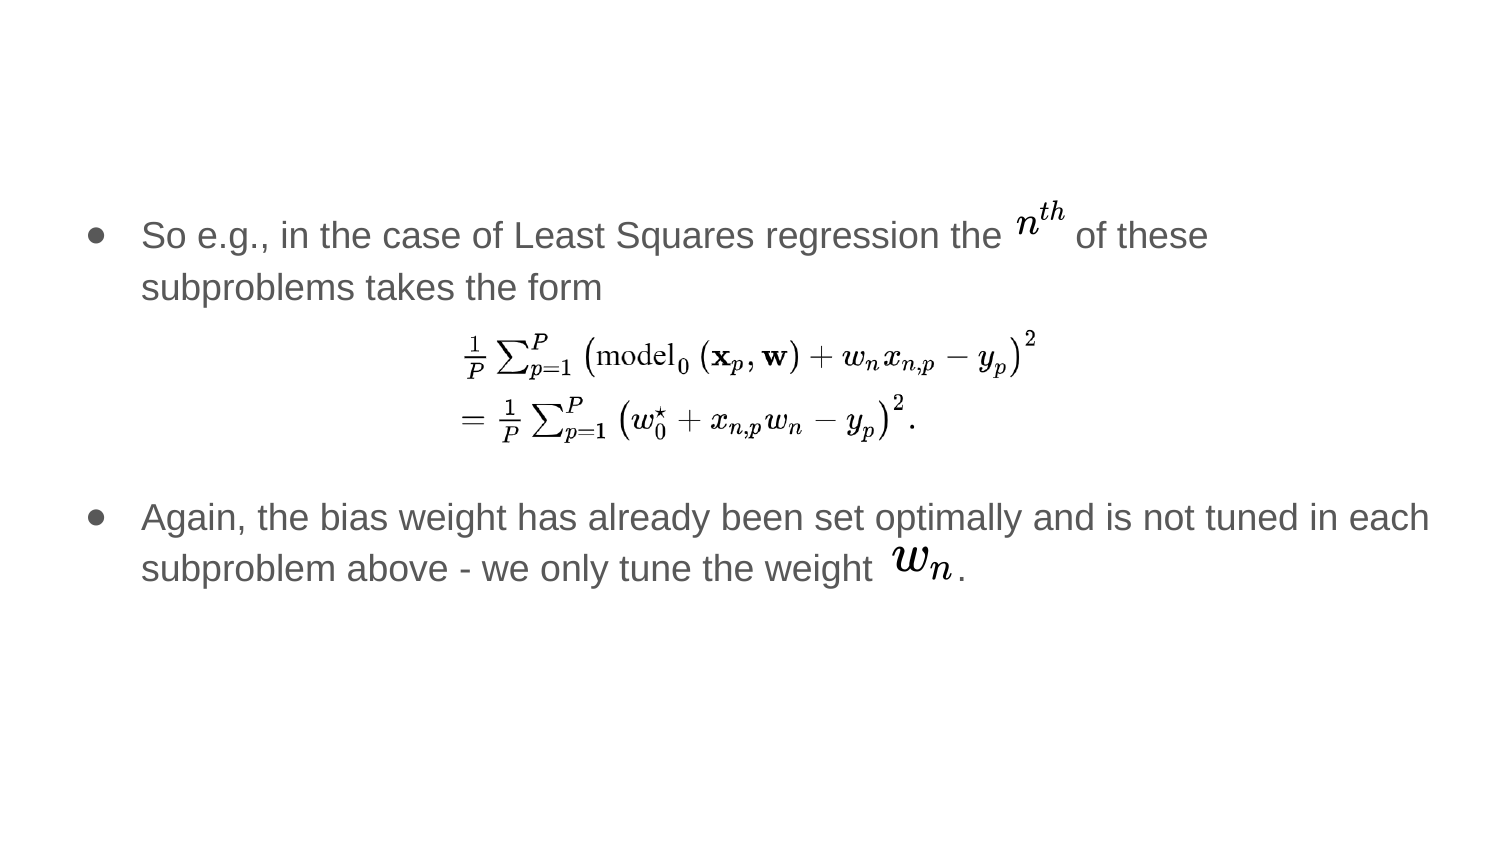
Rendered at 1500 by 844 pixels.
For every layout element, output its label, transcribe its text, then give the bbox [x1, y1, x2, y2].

list So e.g., in the case of Least Squares regression the of these subproblems takes the form Again, the bias weight has already been set optimally and is not tuned in each subproblem above - we only tune the weight . [50, 188, 1450, 750]
picture [460, 327, 1040, 445]
picture [1016, 196, 1070, 239]
picture [891, 540, 958, 584]
